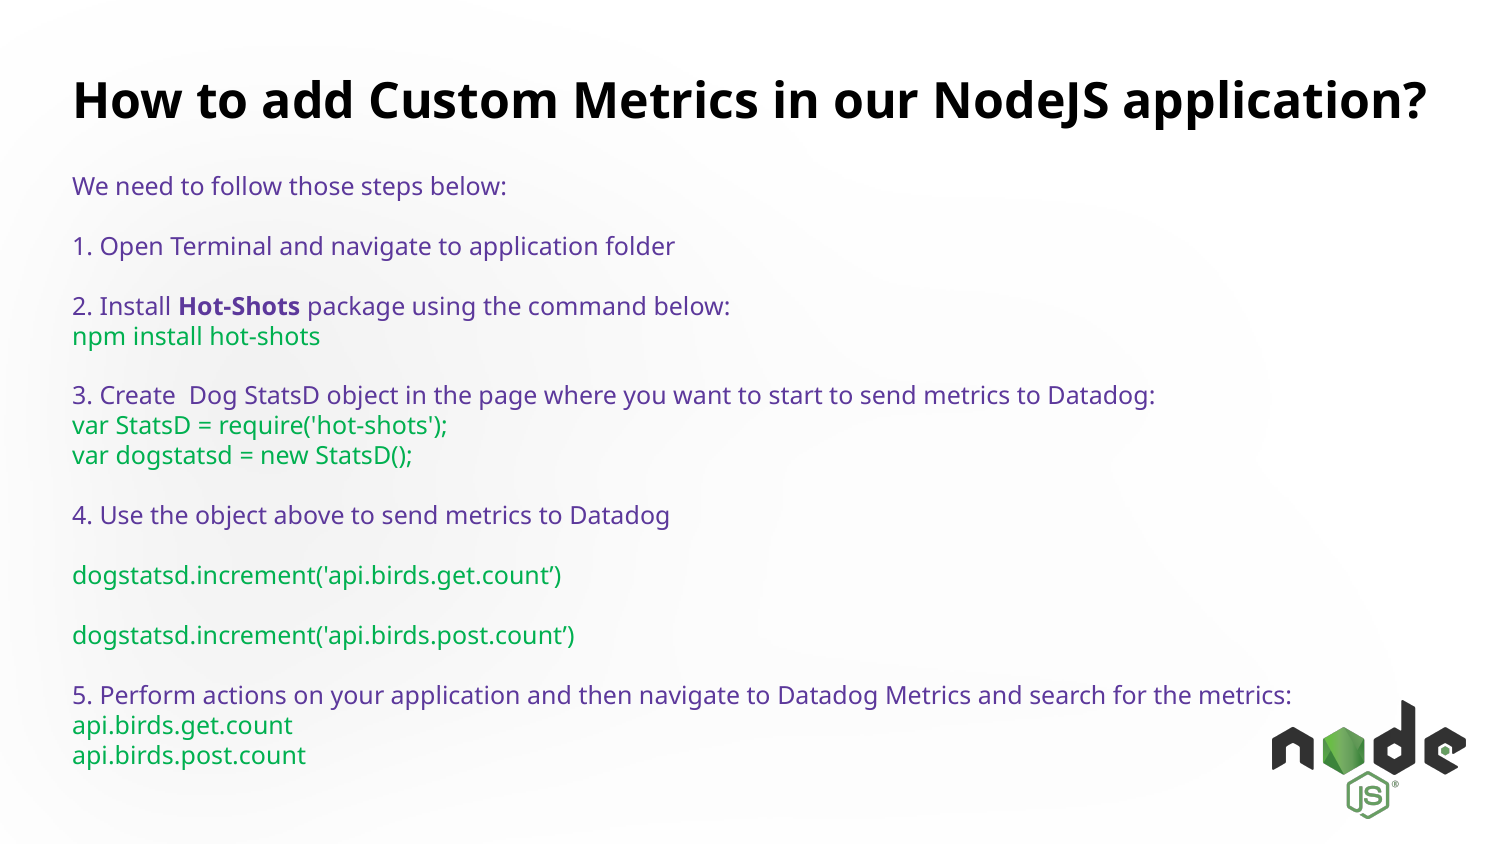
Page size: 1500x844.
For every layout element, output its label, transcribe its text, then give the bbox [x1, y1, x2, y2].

picture [1272, 700, 1466, 819]
text_box We need to follow those steps below: 1. Open Terminal and navigate to application folder 2. Install Hot-Shots package using the command below: npm install hot-shots 3. Create Dog StatsD object in the page where you want to start to send metrics to Datadog: var StatsD = require('hot-shots'); var dogstatsd = new StatsD(); 4. Use the object above to send metrics to Datadog dogstatsd.increment('api.birds.get.count’) dogstatsd.increment('api.birds.post.count’) 5. Perform actions on your application and then navigate to Datadog Metrics and search for the metrics: api.birds.get.count api.birds.post.count [57, 155, 1467, 791]
